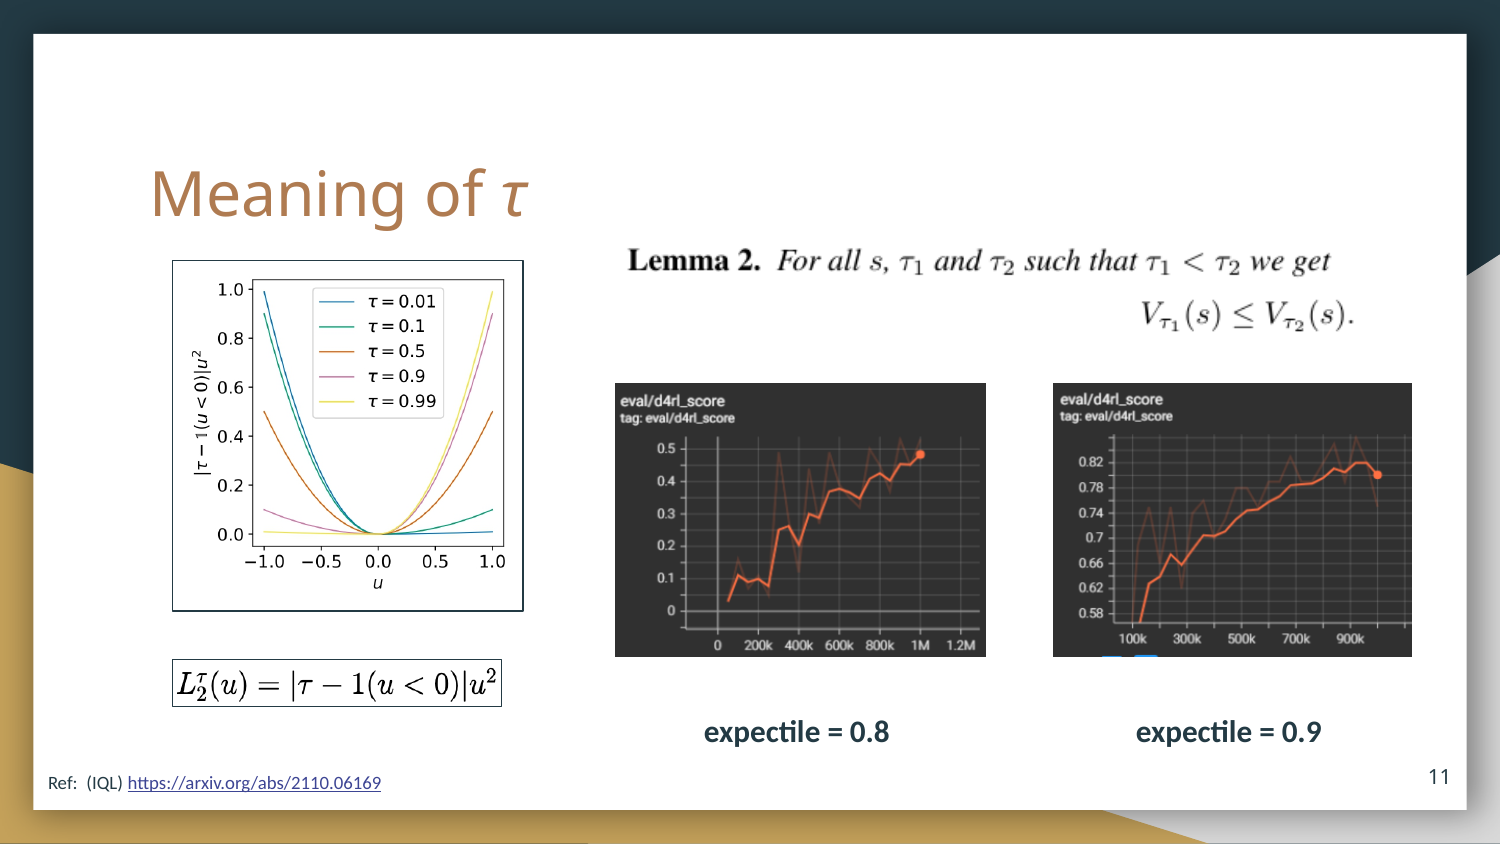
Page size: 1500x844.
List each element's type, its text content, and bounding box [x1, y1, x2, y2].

picture [173, 659, 502, 707]
picture [1053, 383, 1412, 658]
text_box Ref: (IQL) https://arxiv.org/abs/2110.06169 [33, 756, 413, 800]
picture [173, 260, 523, 611]
title Meaning of τ [134, 138, 1366, 296]
picture [615, 383, 986, 658]
picture [615, 235, 1388, 345]
slide_number ‹#› [1376, 745, 1467, 810]
text_box expectile = 0.9 [1120, 696, 1345, 762]
text_box expectile = 0.8 [688, 696, 913, 743]
